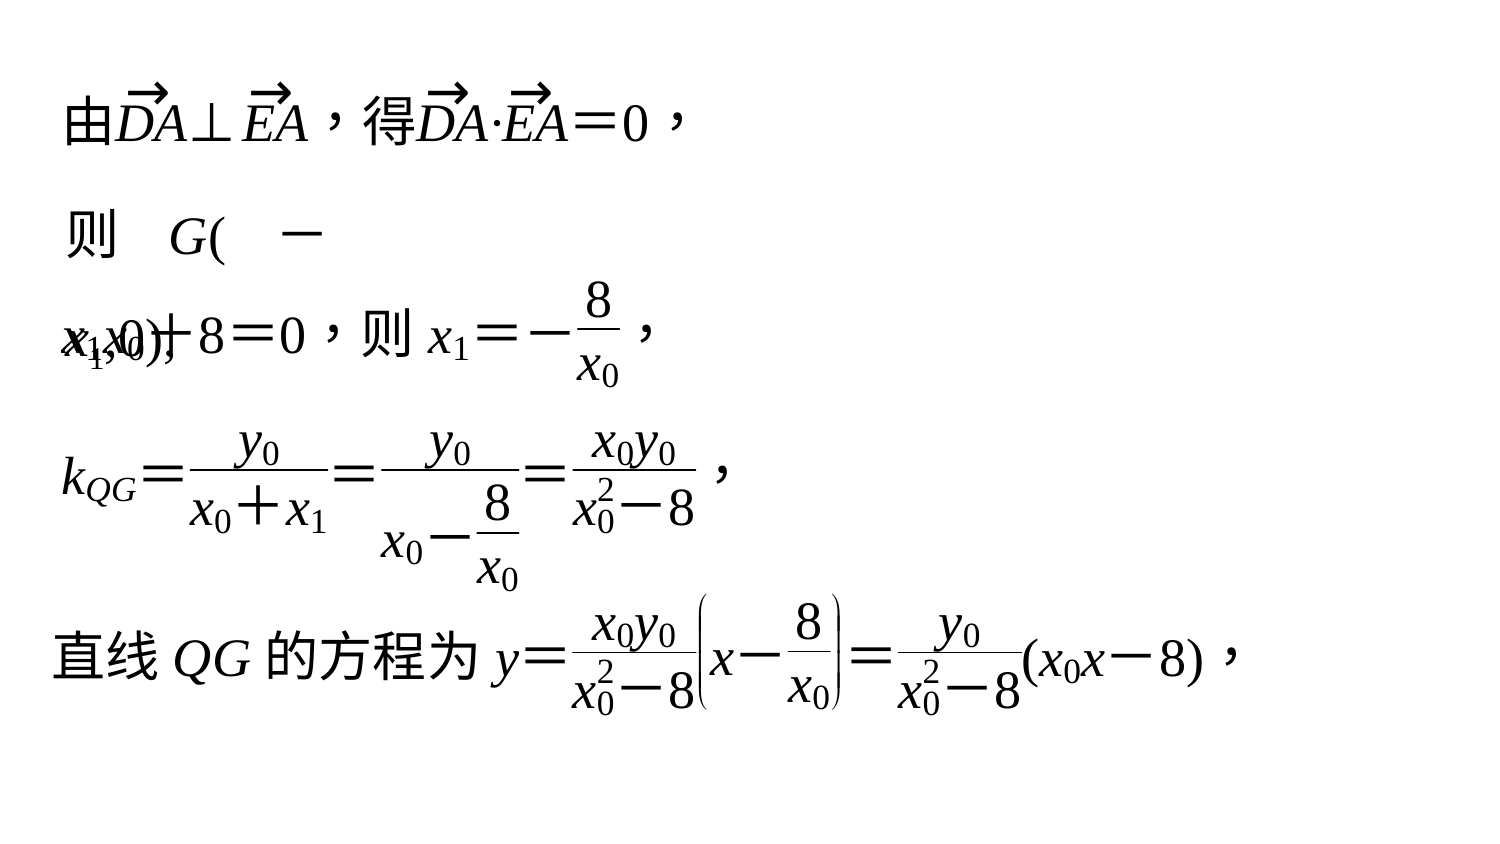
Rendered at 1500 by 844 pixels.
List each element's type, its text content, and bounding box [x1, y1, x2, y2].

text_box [61, 409, 1247, 587]
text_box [61, 55, 1250, 217]
text_box 则G(－x1,0), [50, 160, 358, 287]
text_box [61, 268, 1247, 409]
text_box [50, 588, 1347, 810]
